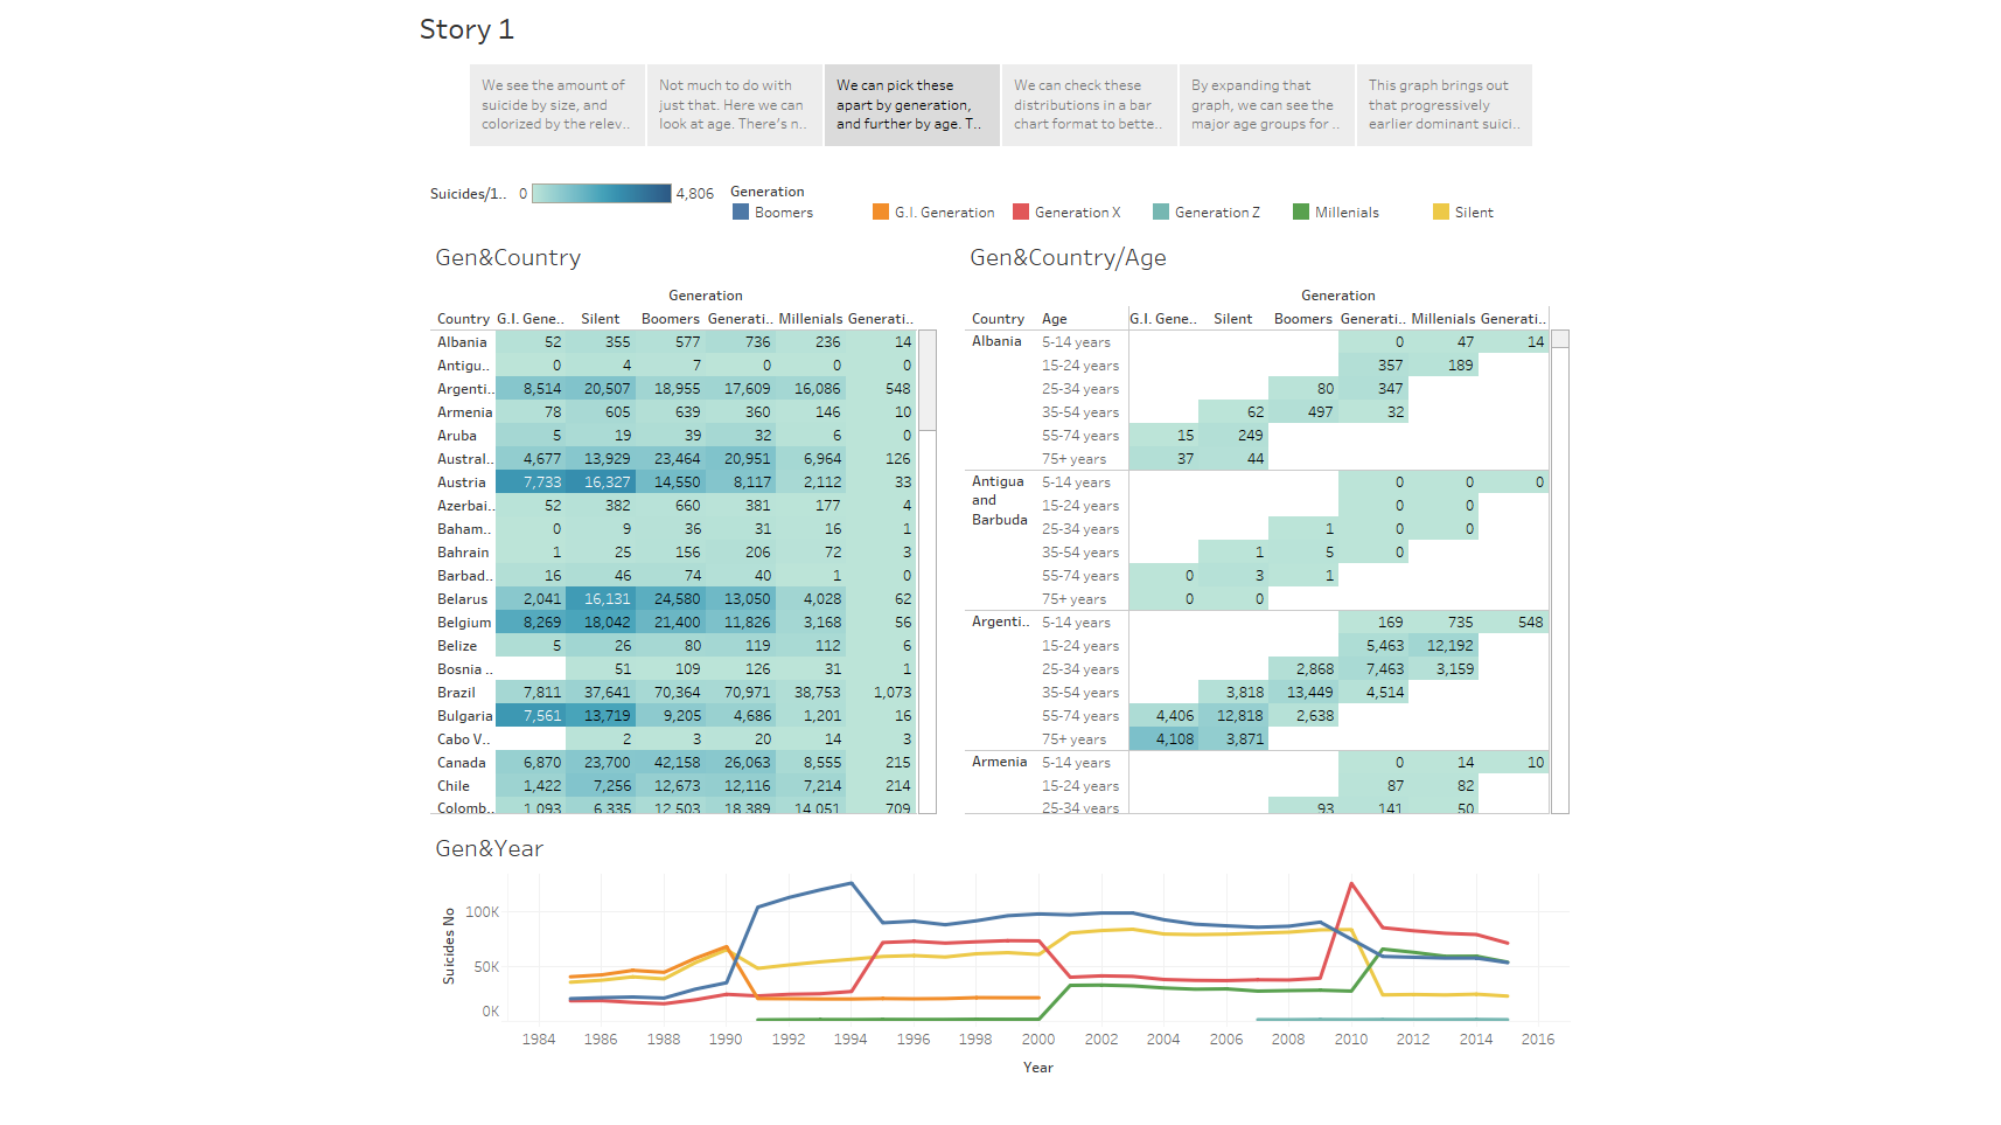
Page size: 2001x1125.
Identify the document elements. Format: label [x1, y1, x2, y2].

picture [407, 0, 1593, 1125]
